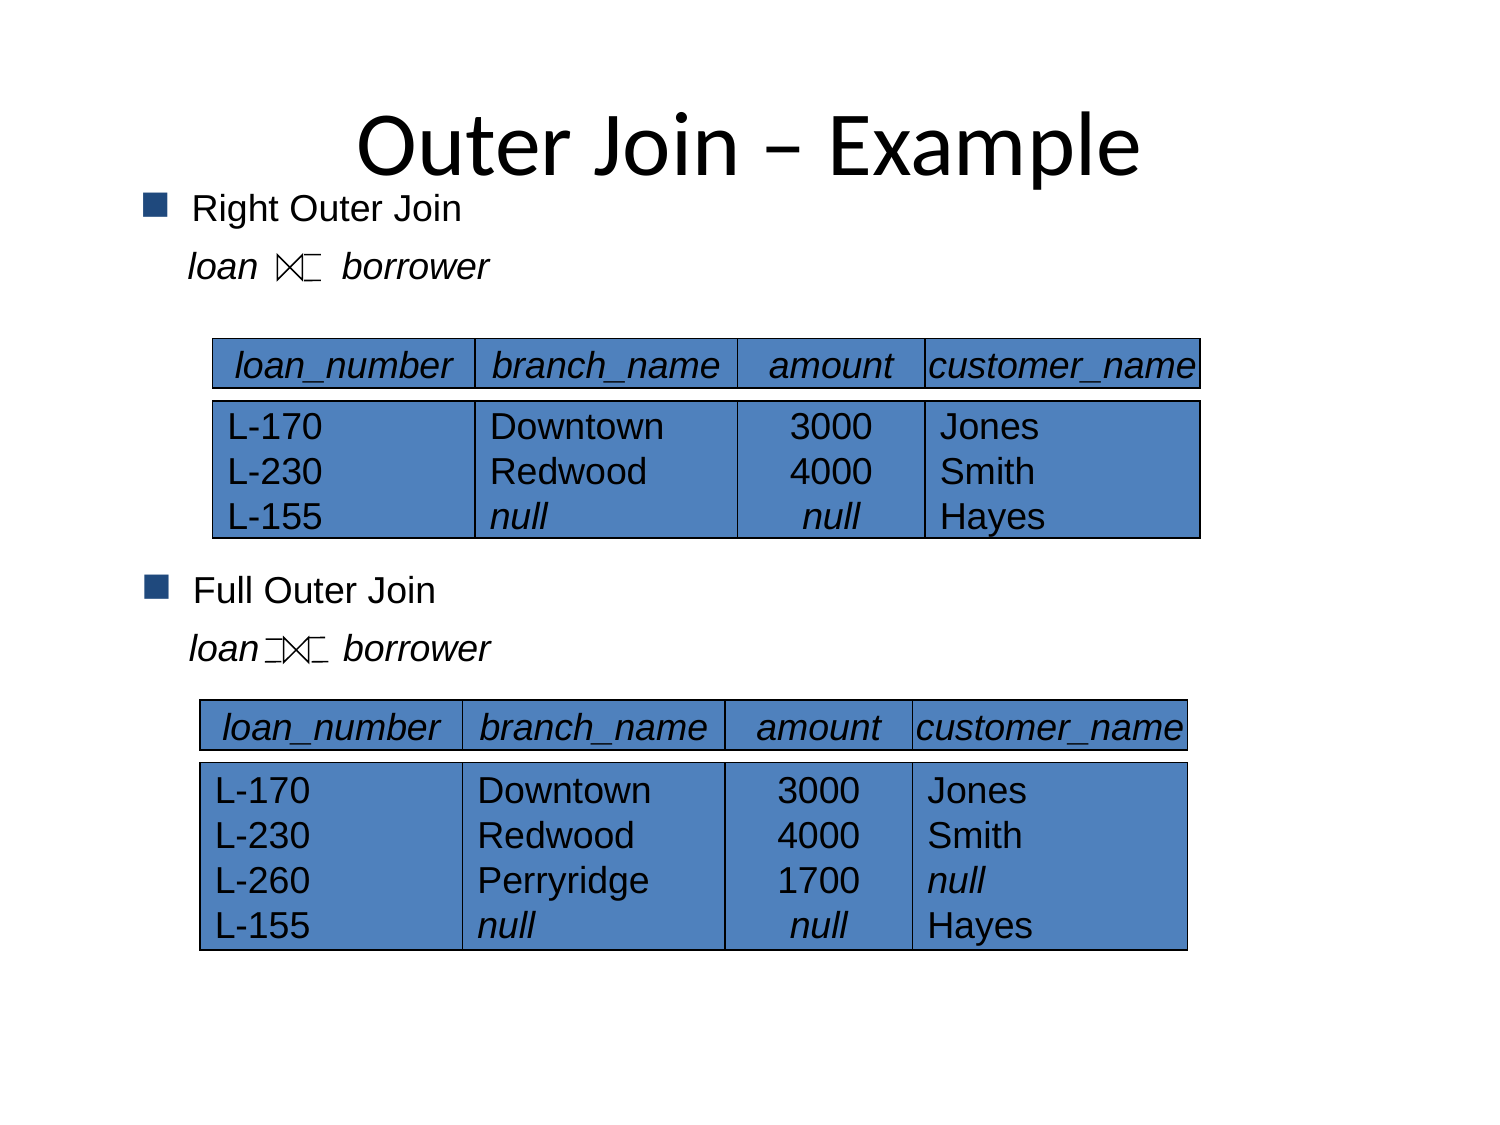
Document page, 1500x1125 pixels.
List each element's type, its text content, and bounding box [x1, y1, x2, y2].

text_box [199, 699, 1188, 951]
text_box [212, 338, 1201, 539]
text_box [130, 176, 799, 299]
title Outer Join – Example [75, 45, 1425, 233]
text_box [132, 558, 801, 680]
